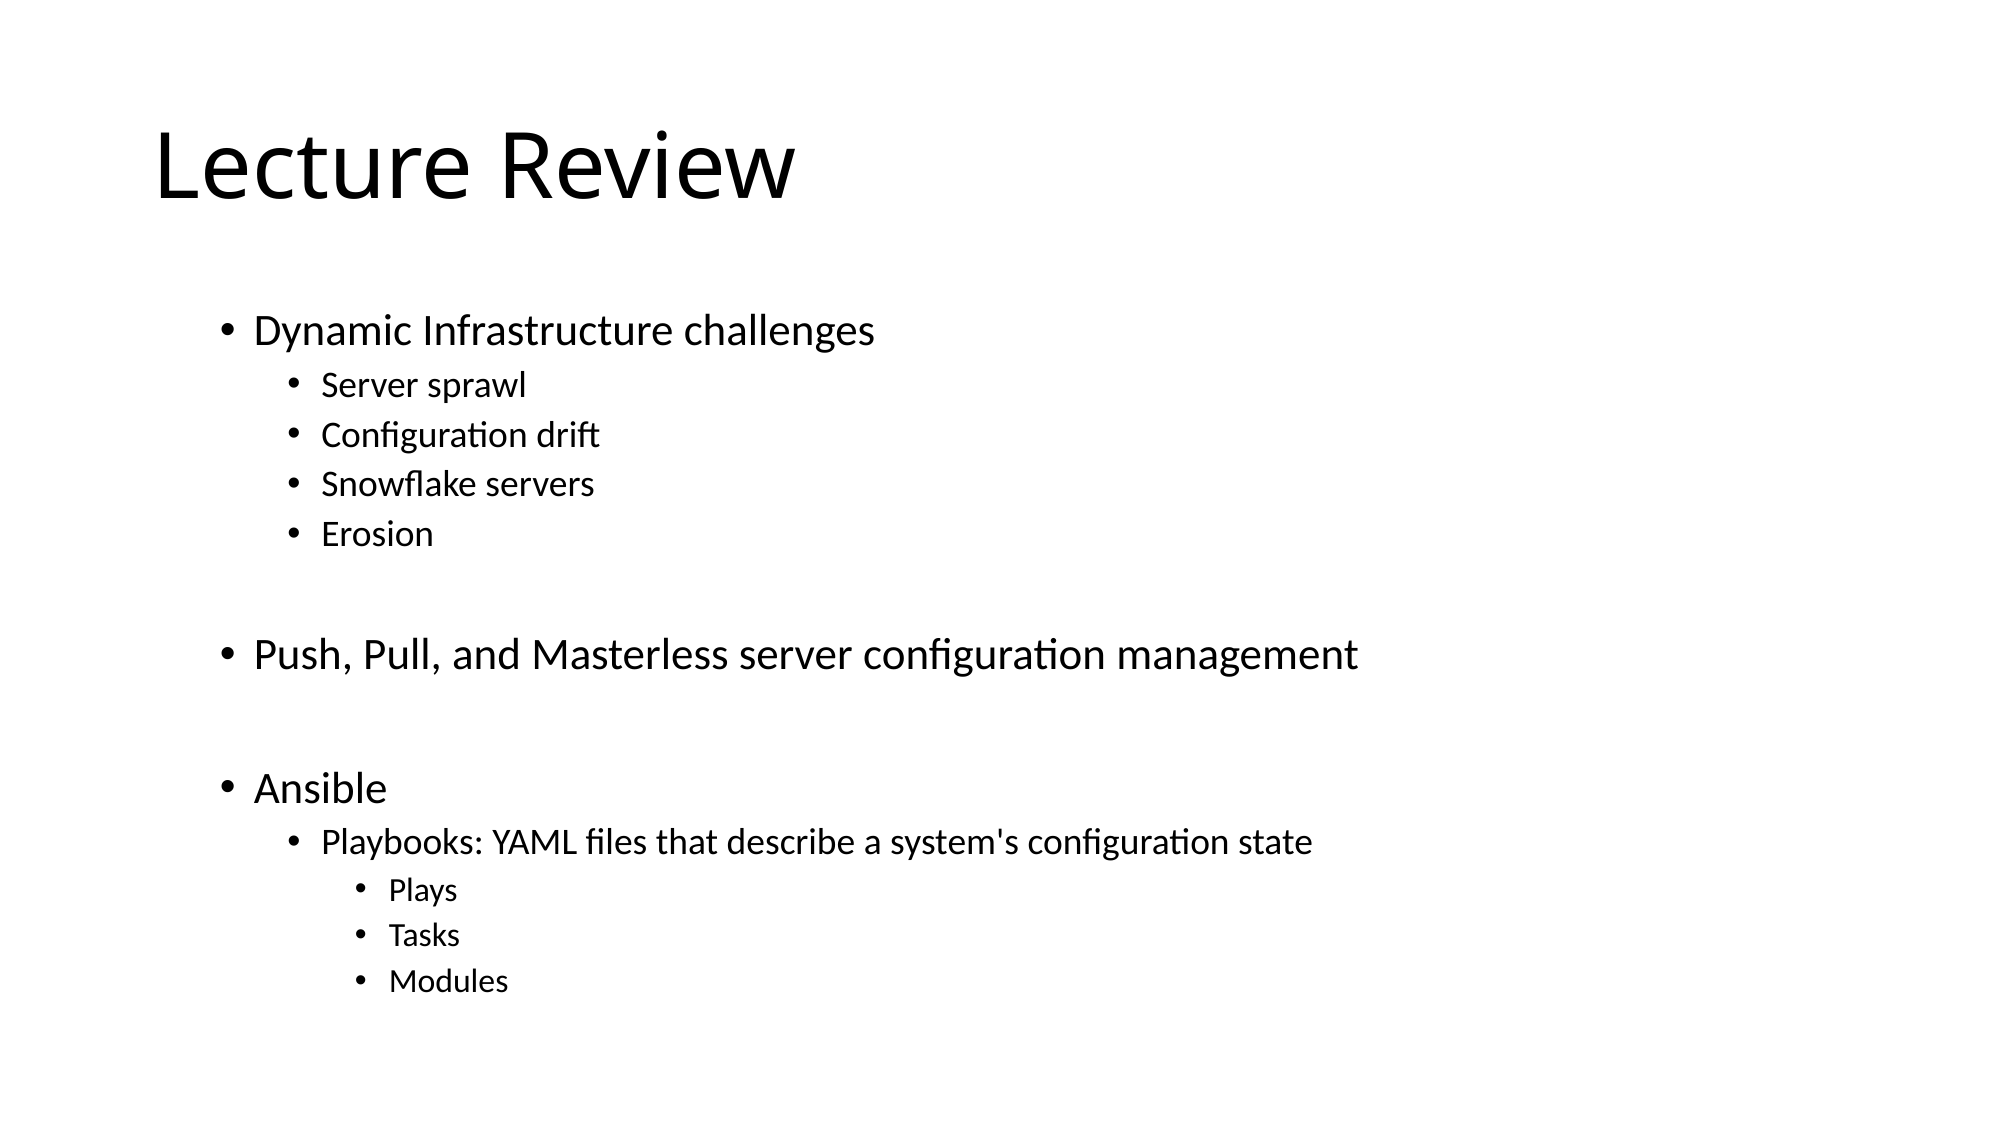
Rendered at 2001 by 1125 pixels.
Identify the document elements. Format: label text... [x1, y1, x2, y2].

list Dynamic Infrastructure challenges Server sprawl Configuration drift Snowflake servers Erosion Push, Pull, and Masterless server configuration management Ansible Playbooks: YAML files that describe a system's configuration state Plays Tasks Modules [137, 299, 1863, 1014]
title Lecture Review [137, 59, 1863, 278]
